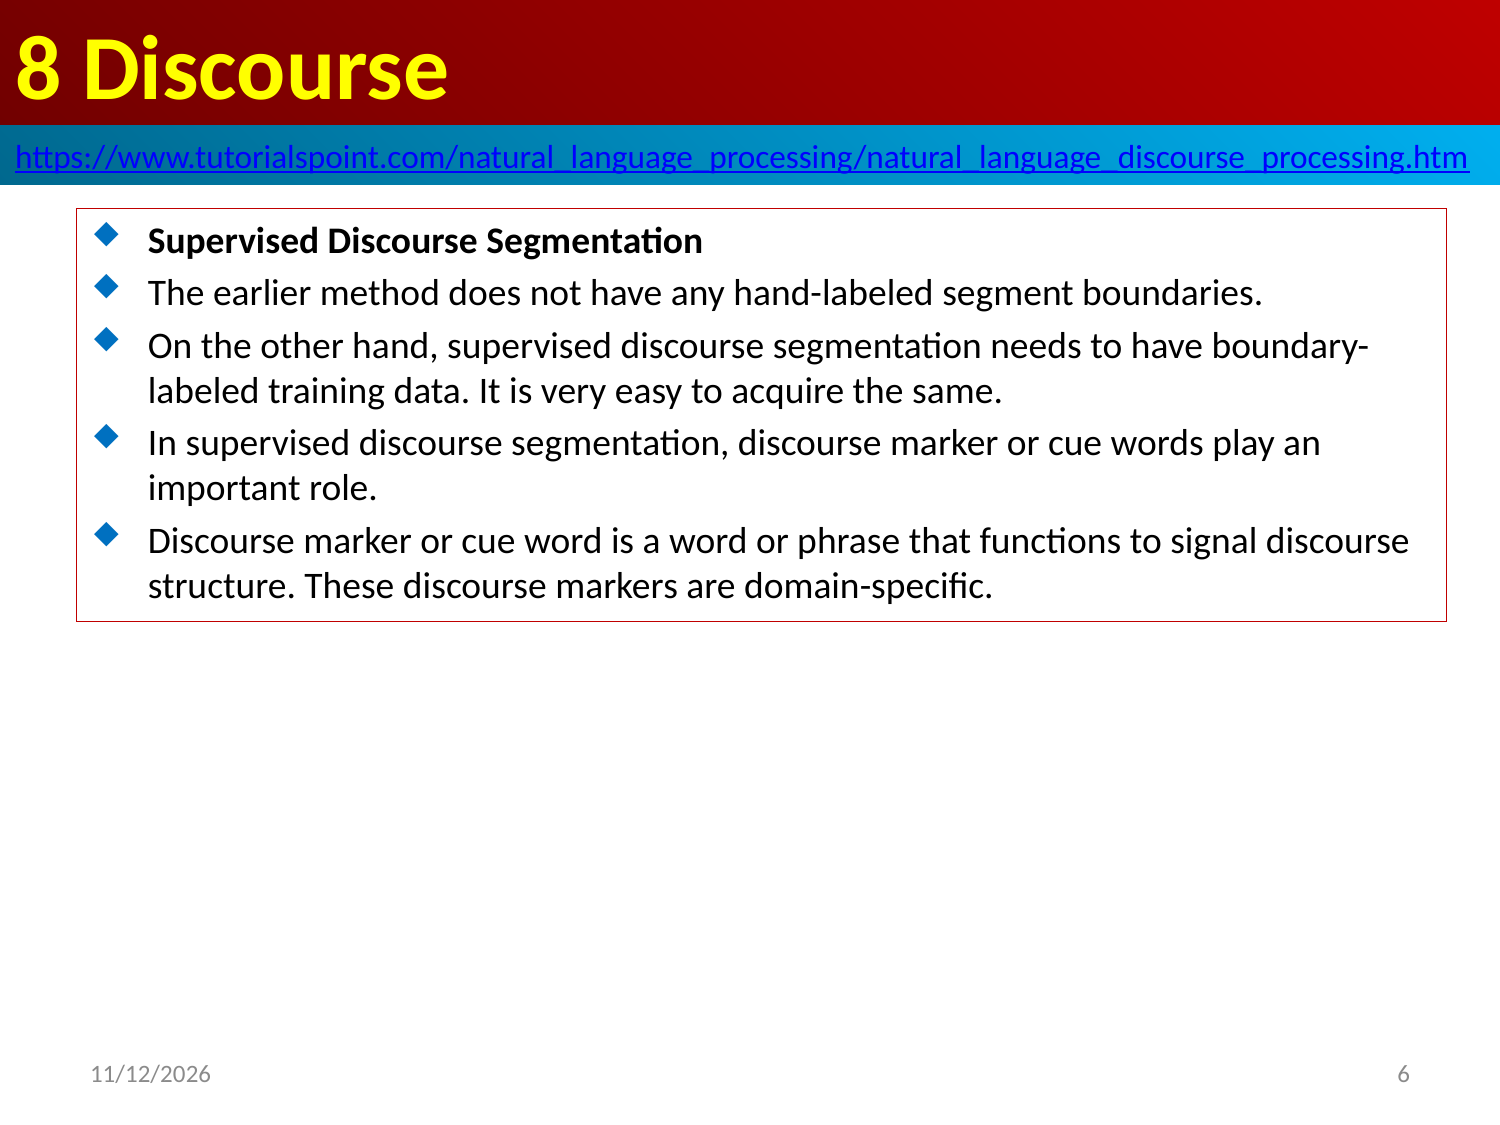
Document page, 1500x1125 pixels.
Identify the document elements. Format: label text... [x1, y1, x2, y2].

text_box https://www.tutorialspoint.com/natural_language_processing/natural_language_discourse_processing.htm [0, 125, 1500, 185]
title 8 Discourse [0, 0, 1500, 125]
slide_number 6 [1074, 1042, 1425, 1103]
subtitle Supervised Discourse Segmentation The earlier method does not have any hand-labeled segment boundaries. On the other hand, supervised discourse segmentation needs to have boundary-labeled training data. It is very easy to acquire the same. In supervised discourse segmentation, discourse marker or cue words play an important role. Discourse marker or cue word is a word or phrase that functions to signal discourse structure. These discourse markers are domain-specific. [76, 208, 1447, 622]
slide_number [75, 1042, 425, 1103]
